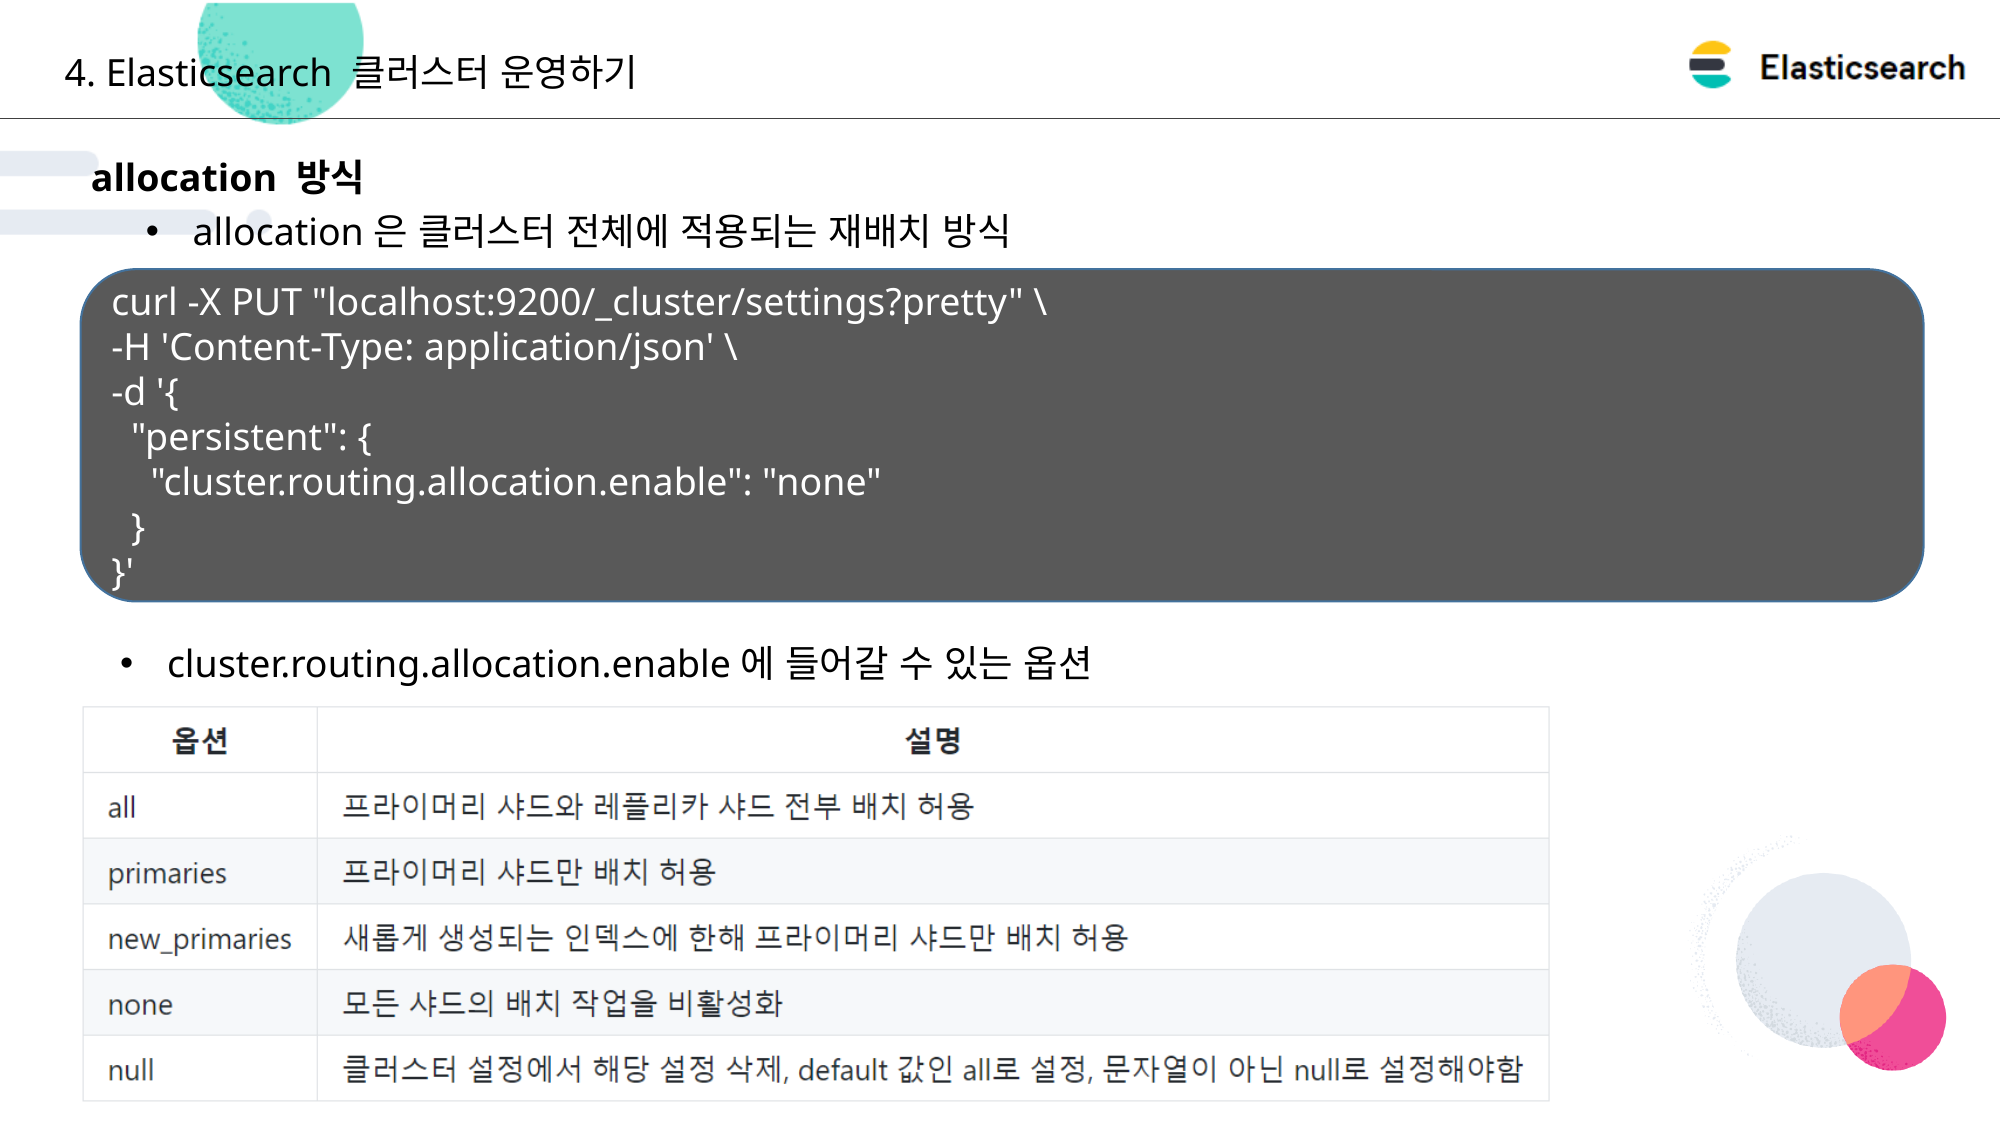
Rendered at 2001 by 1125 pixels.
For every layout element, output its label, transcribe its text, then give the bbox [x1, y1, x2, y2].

text_box 4. Elasticsearch 클러스터 운영하기 [493, 19, 664, 102]
text_box allocation은 클러스터 전체에 적용되는 재배치 방식 [130, 200, 1028, 261]
text_box curl -X PUT "localhost:9200/_cluster/settings?pretty" \ -H 'Content-Type: application/json' \ -d '{ "persistent": { "cluster.routing.allocation.enable": "none" } }' [79, 268, 1925, 603]
picture [80, 697, 1558, 1107]
picture [1669, 13, 1980, 119]
picture [0, 119, 493, 254]
picture [0, 0, 493, 118]
text_box cluster.routing.allocation.enable에 들어갈 수 있는 옵션 [105, 632, 1109, 692]
picture [1669, 777, 1991, 1125]
